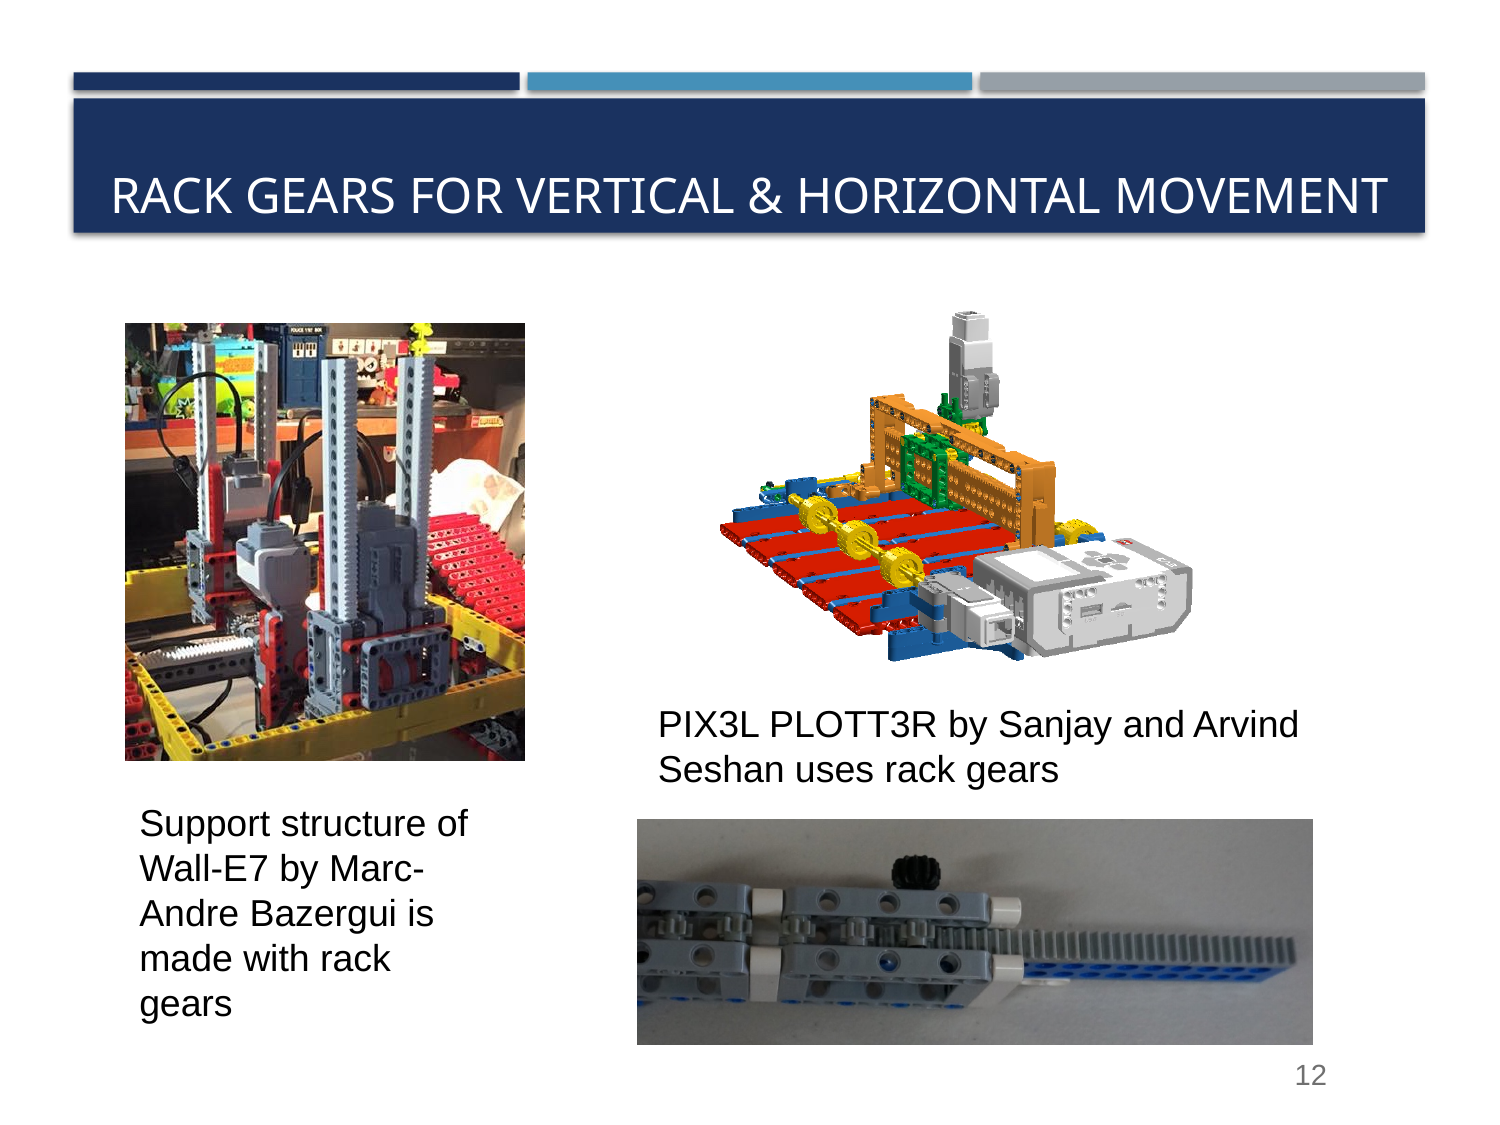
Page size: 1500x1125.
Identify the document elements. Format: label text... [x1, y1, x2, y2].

picture [711, 267, 1202, 693]
picture [636, 819, 1313, 1046]
text_box PIX3L PLOTT3R by Sanjay and Arvind Seshan uses rack gears [643, 692, 1317, 798]
slide_number 12 [1279, 1048, 1406, 1109]
title RACK GEARS For Vertical & Horizontal Movement [95, 99, 1406, 231]
picture [124, 286, 526, 761]
text_box Support structure of Wall-E7 by Marc-Andre Bazergui is made with rack gears [124, 791, 488, 1032]
